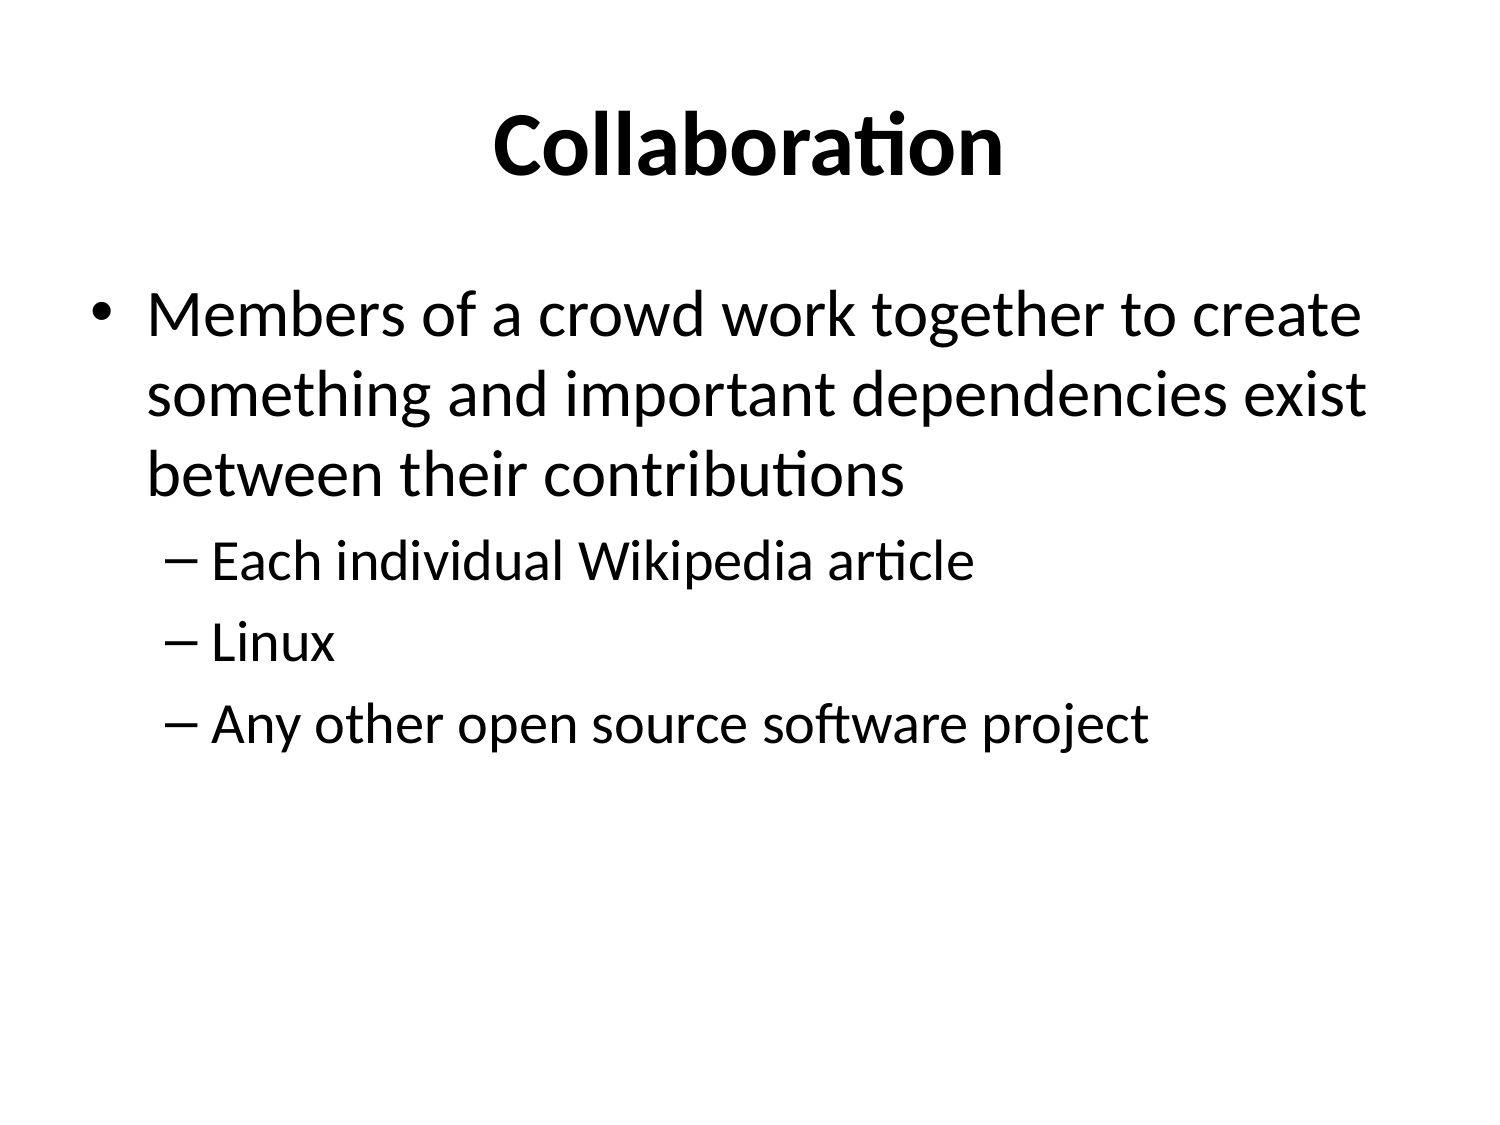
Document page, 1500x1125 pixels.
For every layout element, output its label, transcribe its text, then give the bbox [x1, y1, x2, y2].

title Collaboration [75, 45, 1425, 233]
list Members of a crowd work together to create something and important dependencies exist between their contributions Each individual Wikipedia article Linux Any other open source software project [75, 262, 1425, 1005]
